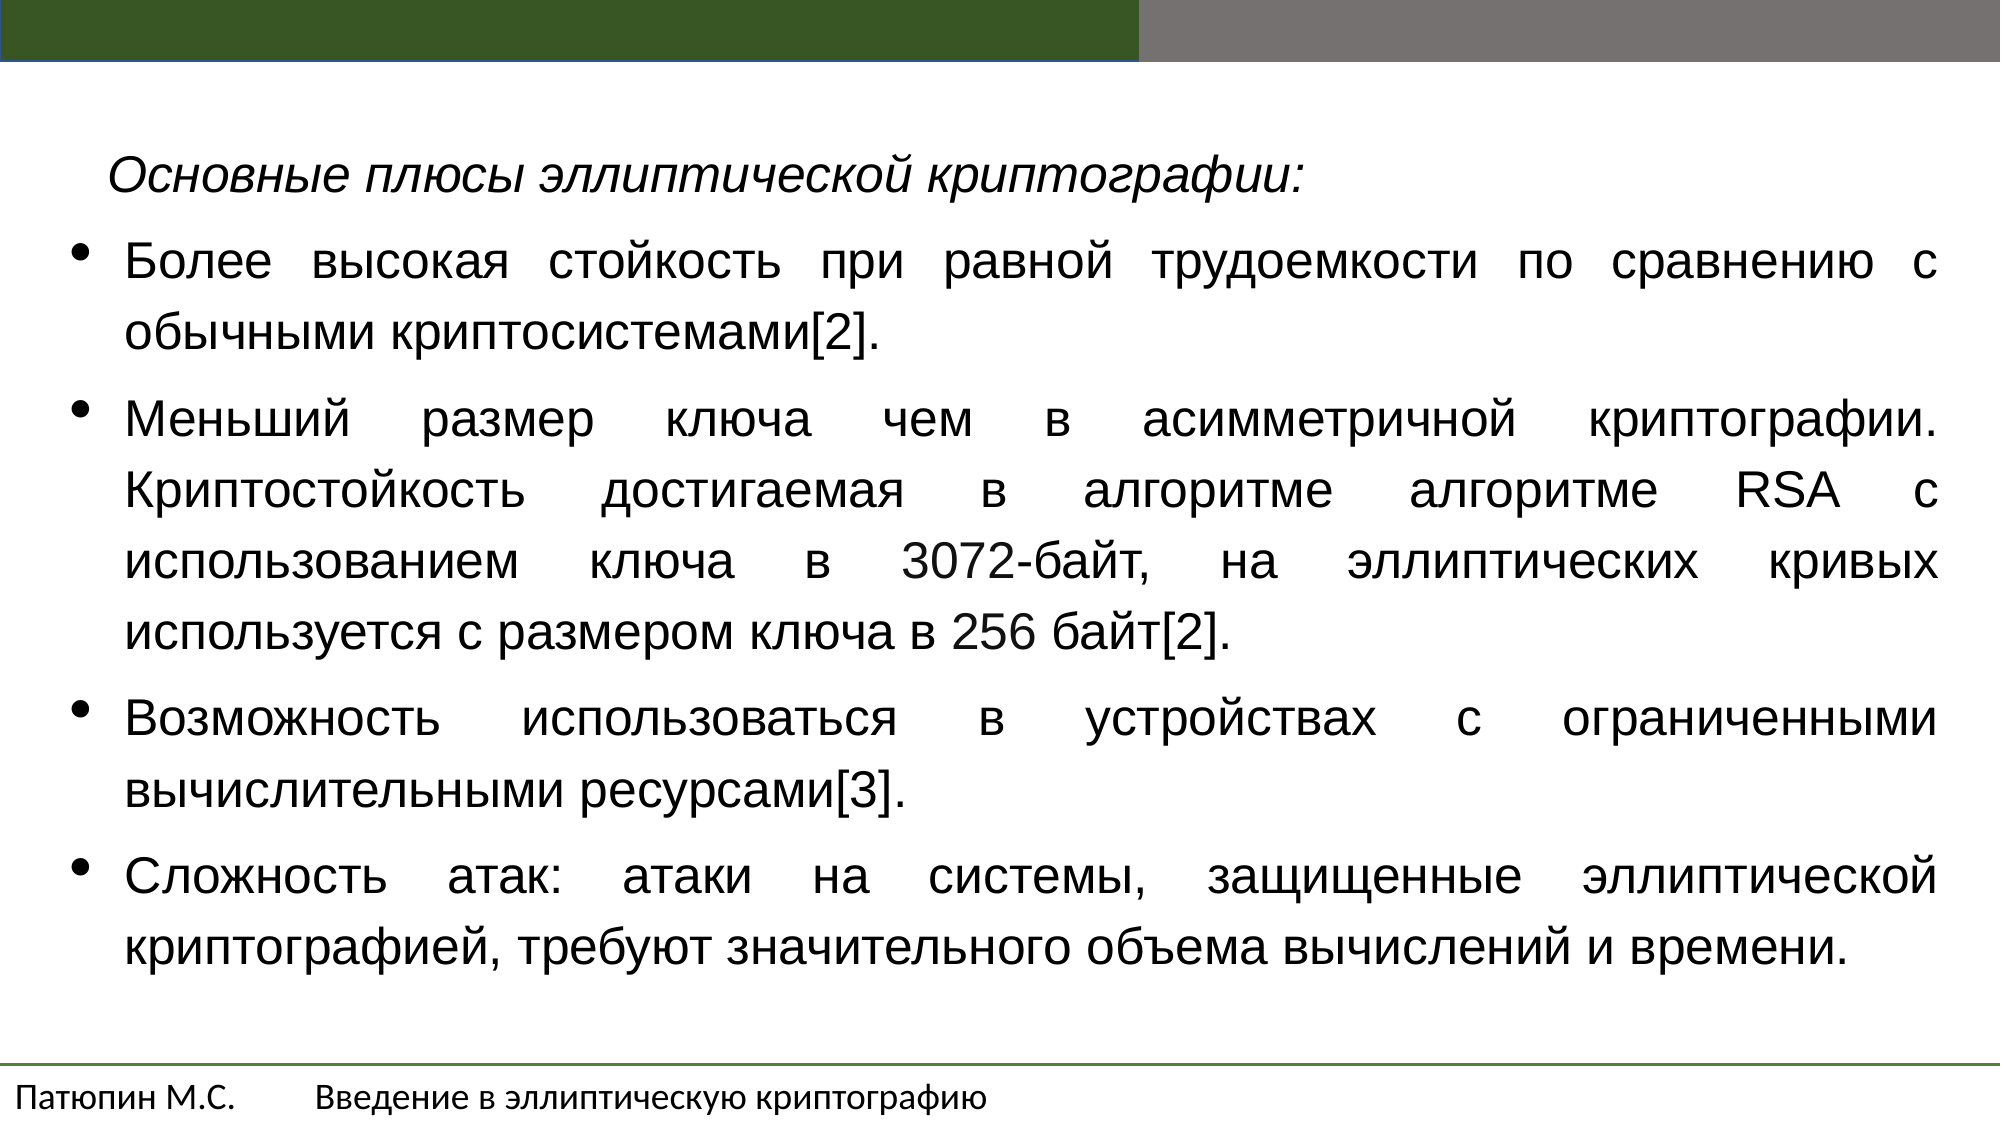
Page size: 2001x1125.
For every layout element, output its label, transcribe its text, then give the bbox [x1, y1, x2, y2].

subtitle Основные плюсы эллиптической криптографии: Более высокая стойкость при равной трудоемкости по сравнению с обычными криптосистемами[2]. Меньший размер ключа чем в асимметричной криптографии. Криптостойкость достигаемая в алгоритме алгоритме RSA с использованием ключа в 3072-байт, на эллиптических кривых используется с размером ключа в 256 байт[2]. Возможность использоваться в устройствах с ограниченными вычислительными ресурсами[3]. Сложность атак: атаки на системы, защищенные эллиптической криптографией, требуют значительного объема вычислений и времени. [56, 123, 1955, 1004]
text_box [0, 0, 1139, 62]
text_box [1139, 0, 2000, 62]
text_box Патюпин М.С. Введение в эллиптическую криптографию [0, 1065, 1760, 1125]
